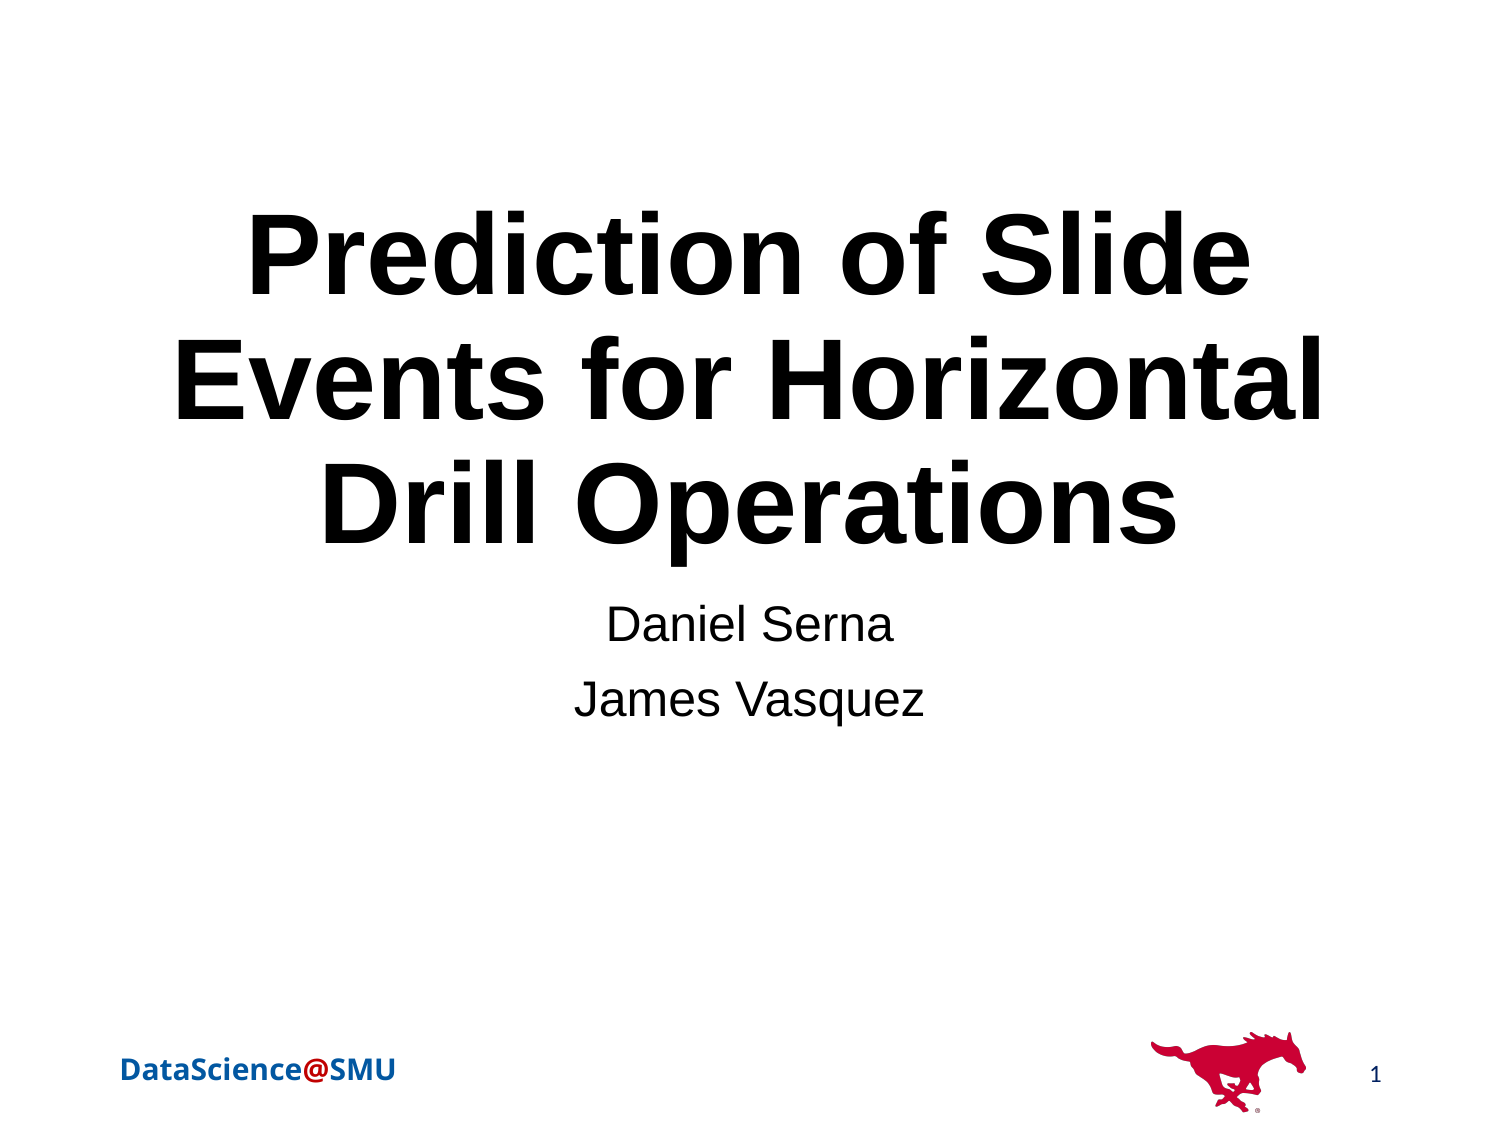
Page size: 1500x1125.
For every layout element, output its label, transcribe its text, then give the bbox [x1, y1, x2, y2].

picture [1151, 1103, 1306, 1113]
slide_number 1 [1059, 1042, 1397, 1103]
title Prediction of Slide Events for Horizontal Drill Operations [112, 184, 1388, 576]
picture [1151, 1032, 1306, 1042]
subtitle Daniel Serna James Vasquez [187, 590, 1313, 863]
